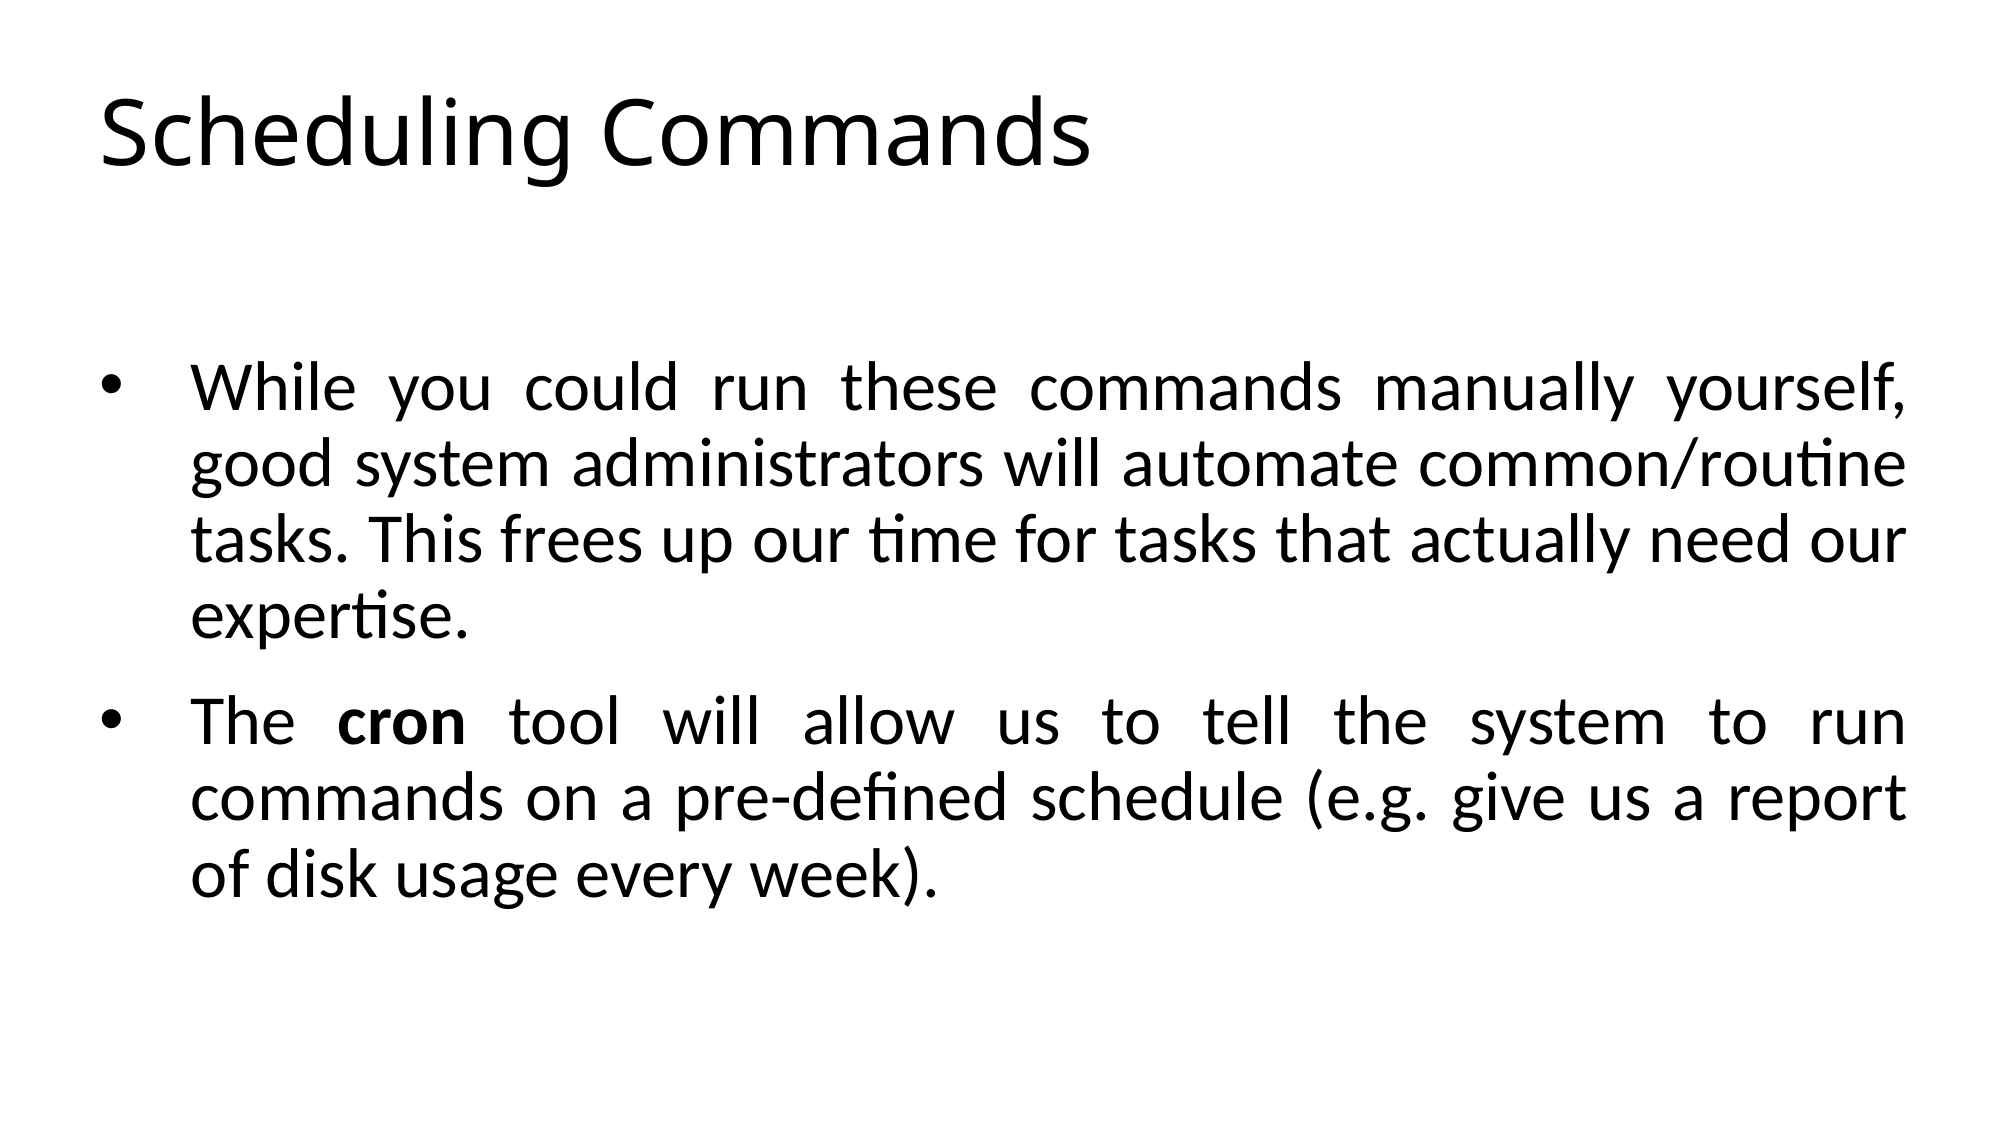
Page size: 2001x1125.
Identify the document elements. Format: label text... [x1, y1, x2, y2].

list While you could run these commands manually yourself, good system administrators will automate common/routine tasks. This frees up our time for tasks that actually need our expertise. The cron tool will allow us to tell the system to run commands on a pre-defined schedule (e.g. give us a report of disk usage every week). [100, 349, 1910, 1065]
title Scheduling Commands [99, 42, 1493, 229]
